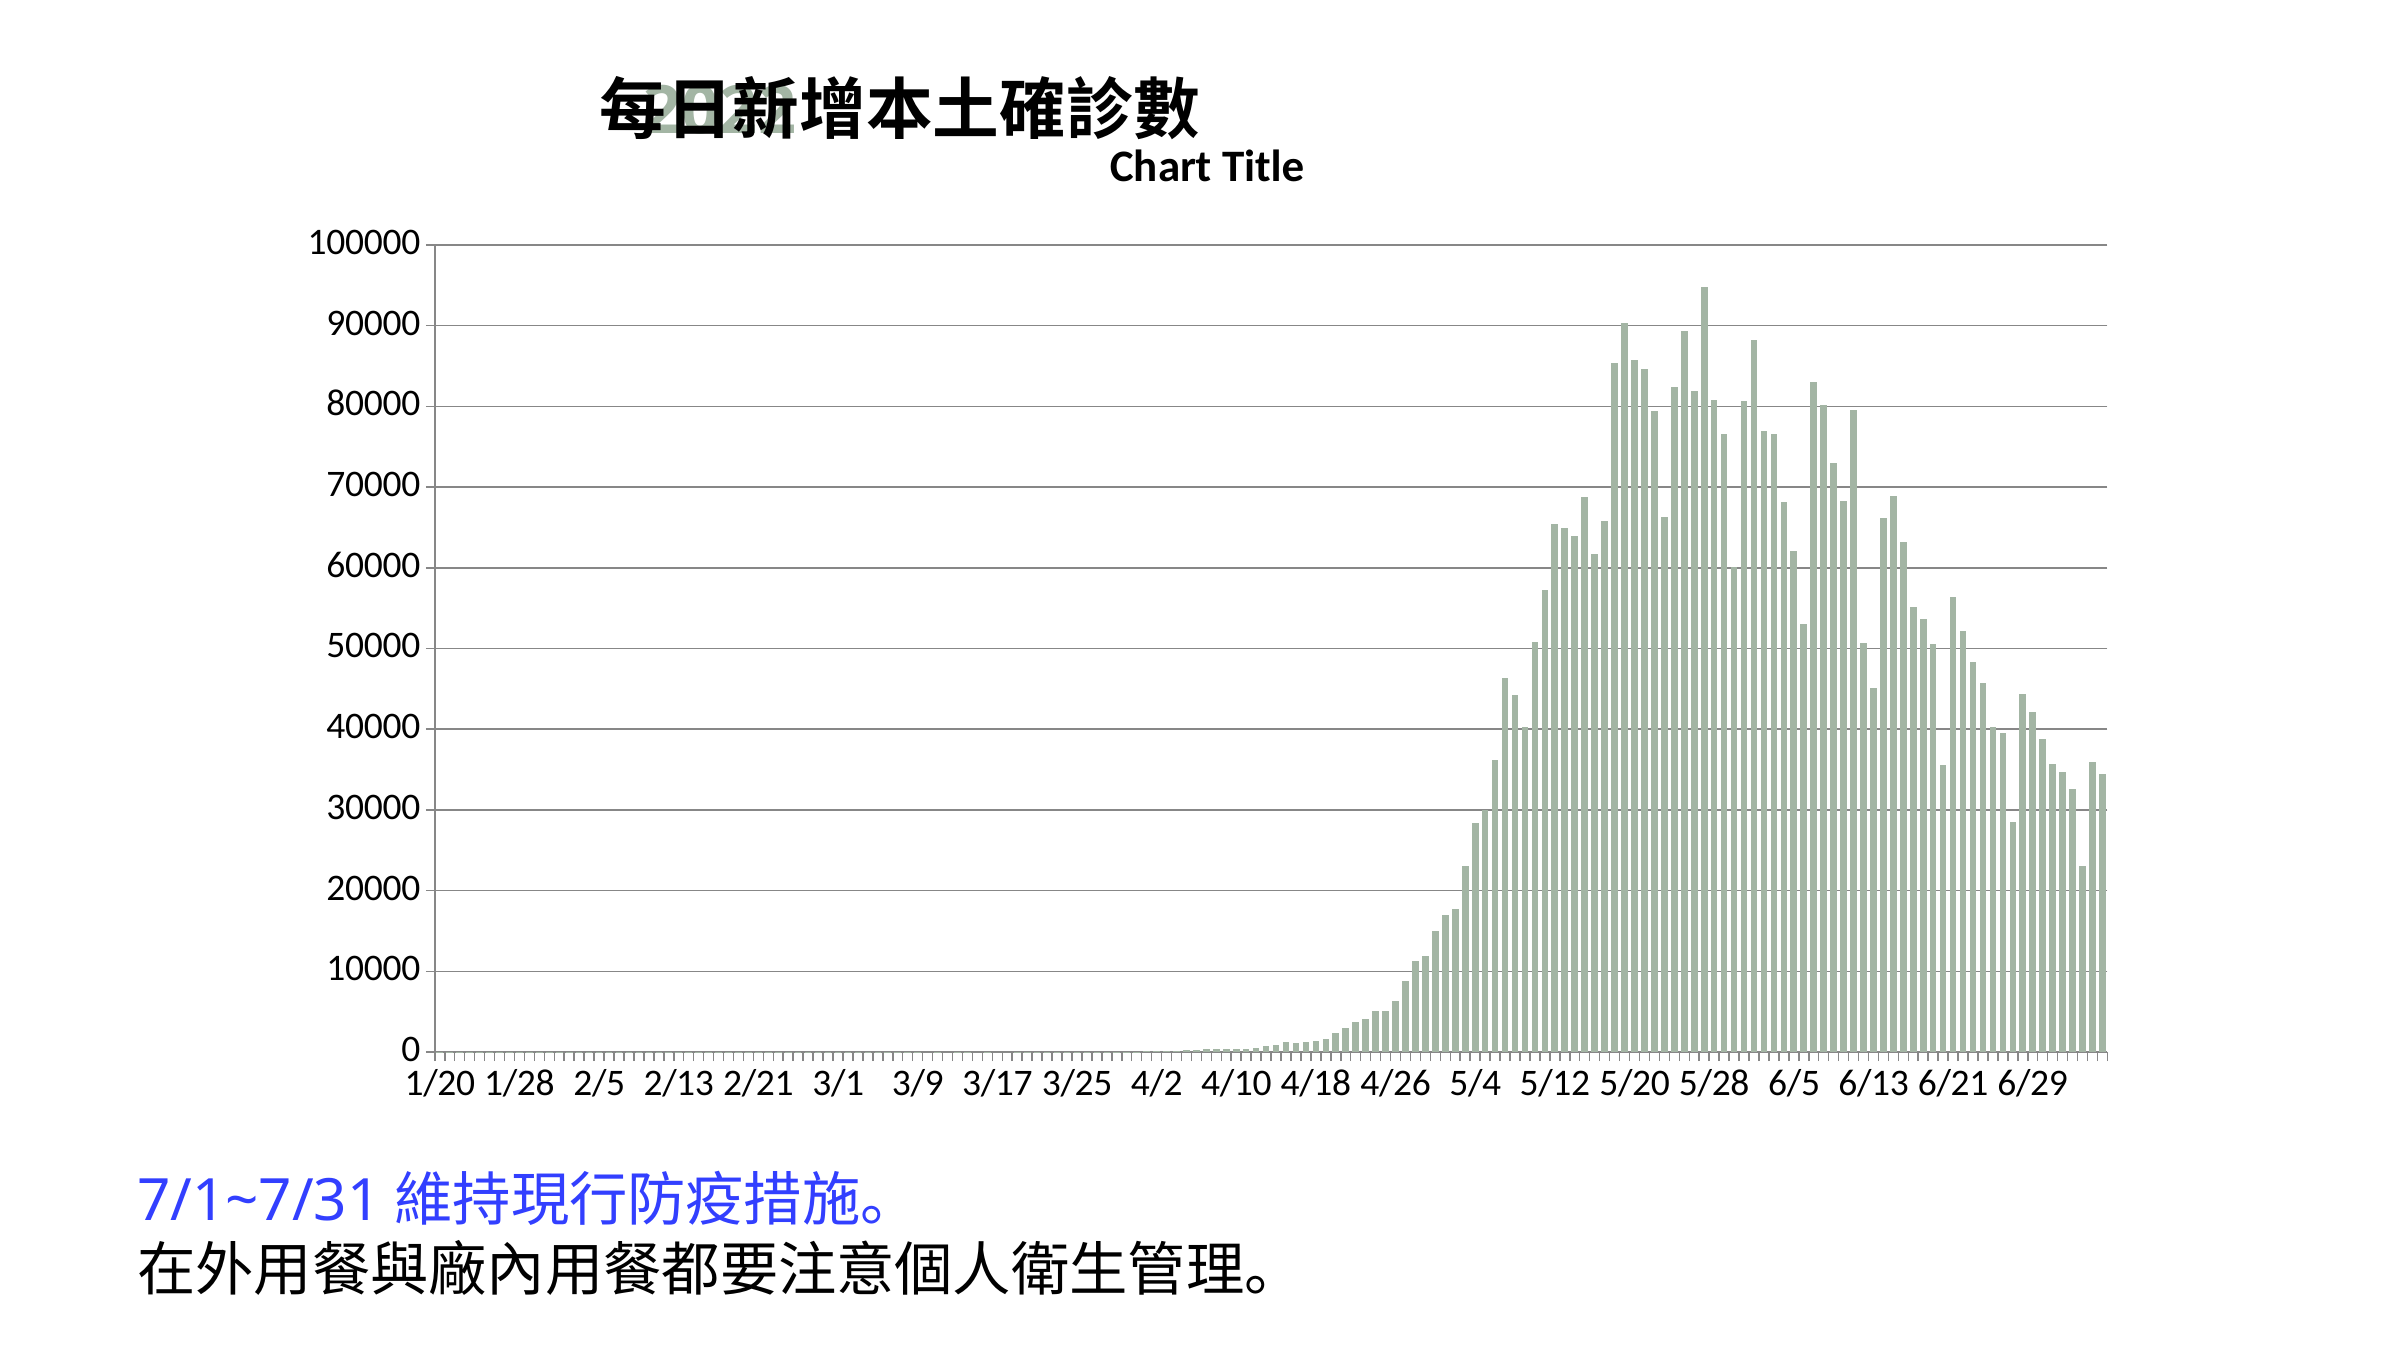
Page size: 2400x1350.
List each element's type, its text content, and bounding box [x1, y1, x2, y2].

text_box 每日新增本土確診數 [584, 59, 1216, 102]
chart [269, 104, 2146, 1126]
text_box 7/1~7/31維持現行防疫措施。 在外用餐與廠內用餐都要注意個人衛生管理。 [122, 1154, 1318, 1310]
